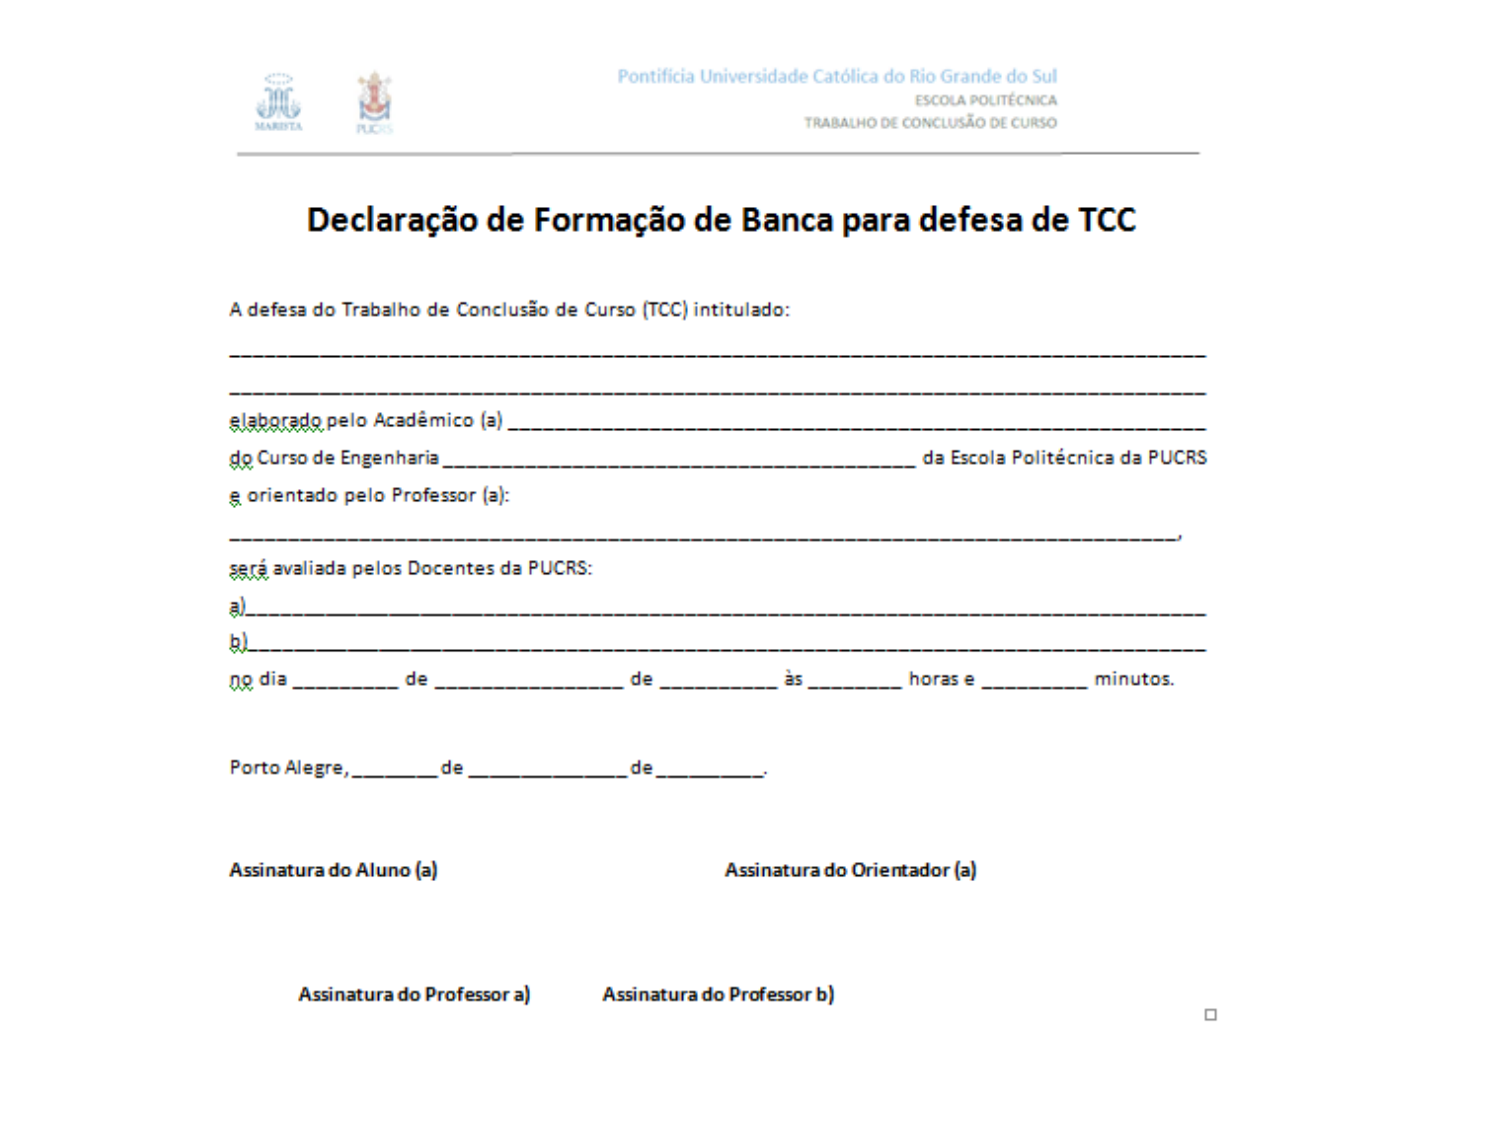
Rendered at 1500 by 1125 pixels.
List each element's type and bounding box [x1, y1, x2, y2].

picture [222, 58, 1231, 1032]
